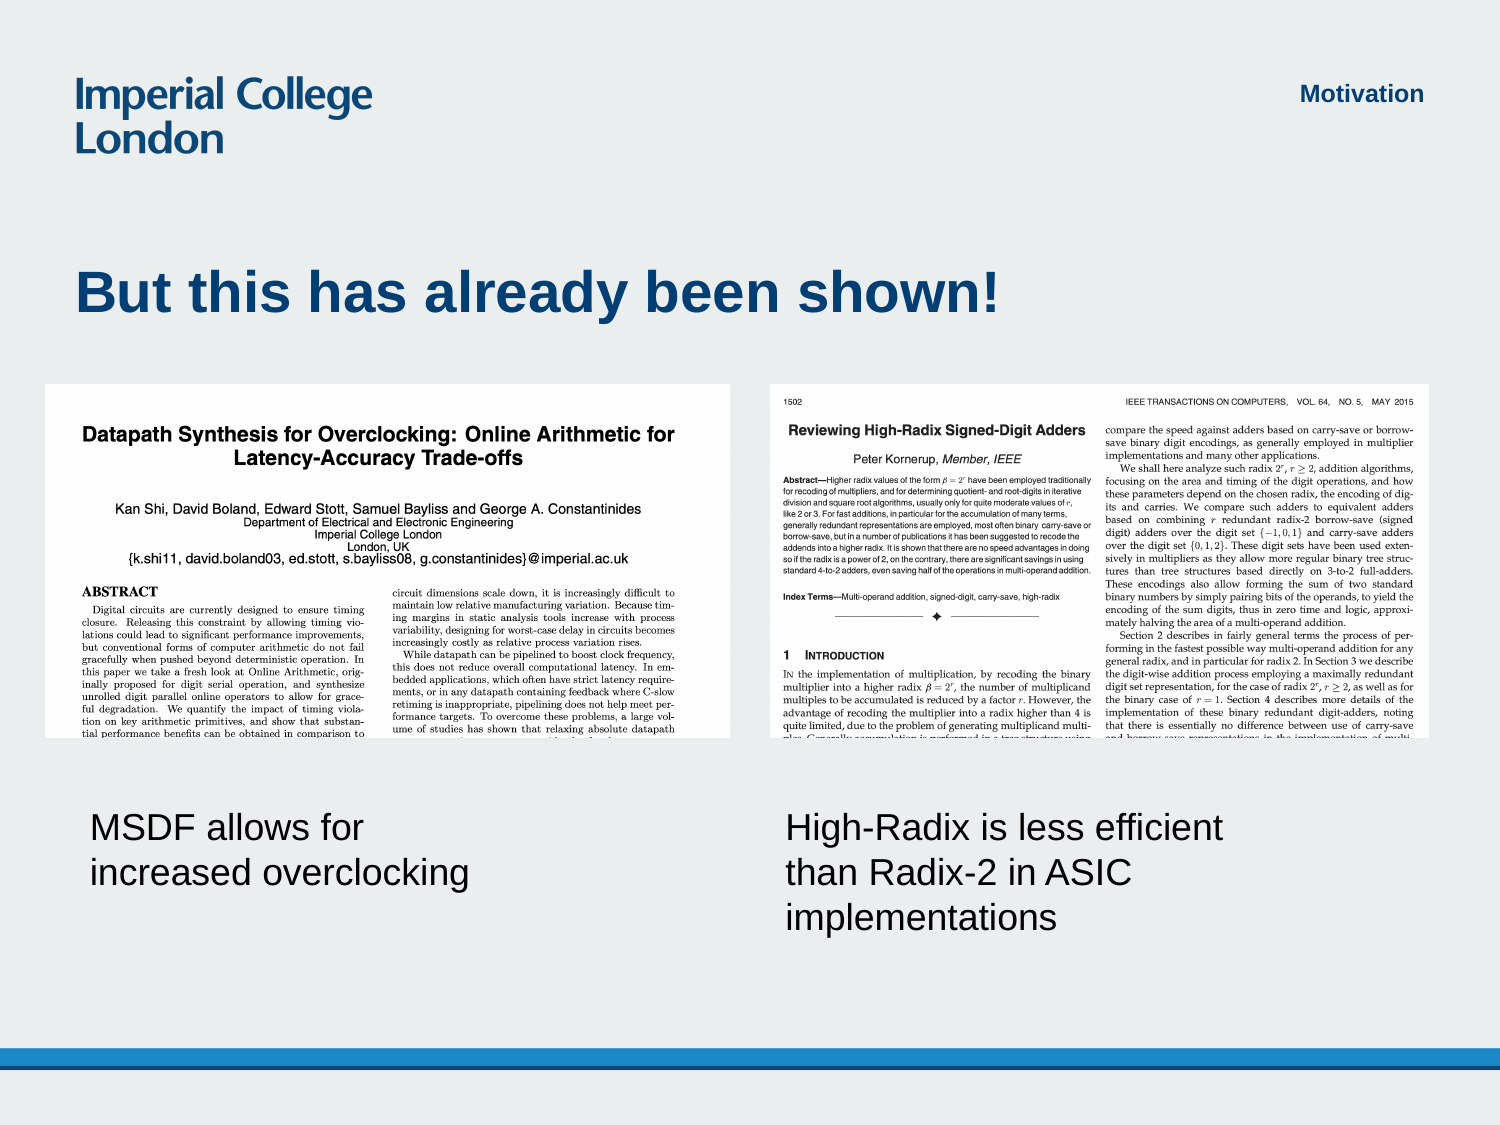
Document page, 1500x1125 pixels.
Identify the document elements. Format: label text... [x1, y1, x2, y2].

picture [0, 0, 1500, 1125]
text_box MSDF allows for increased overclocking [75, 795, 519, 900]
title But this has already been shown! [75, 244, 1425, 328]
text_box High-Radix is less efficient than Radix-2 in ASIC implementations [770, 795, 1242, 945]
list Motivation [1040, 77, 1425, 129]
